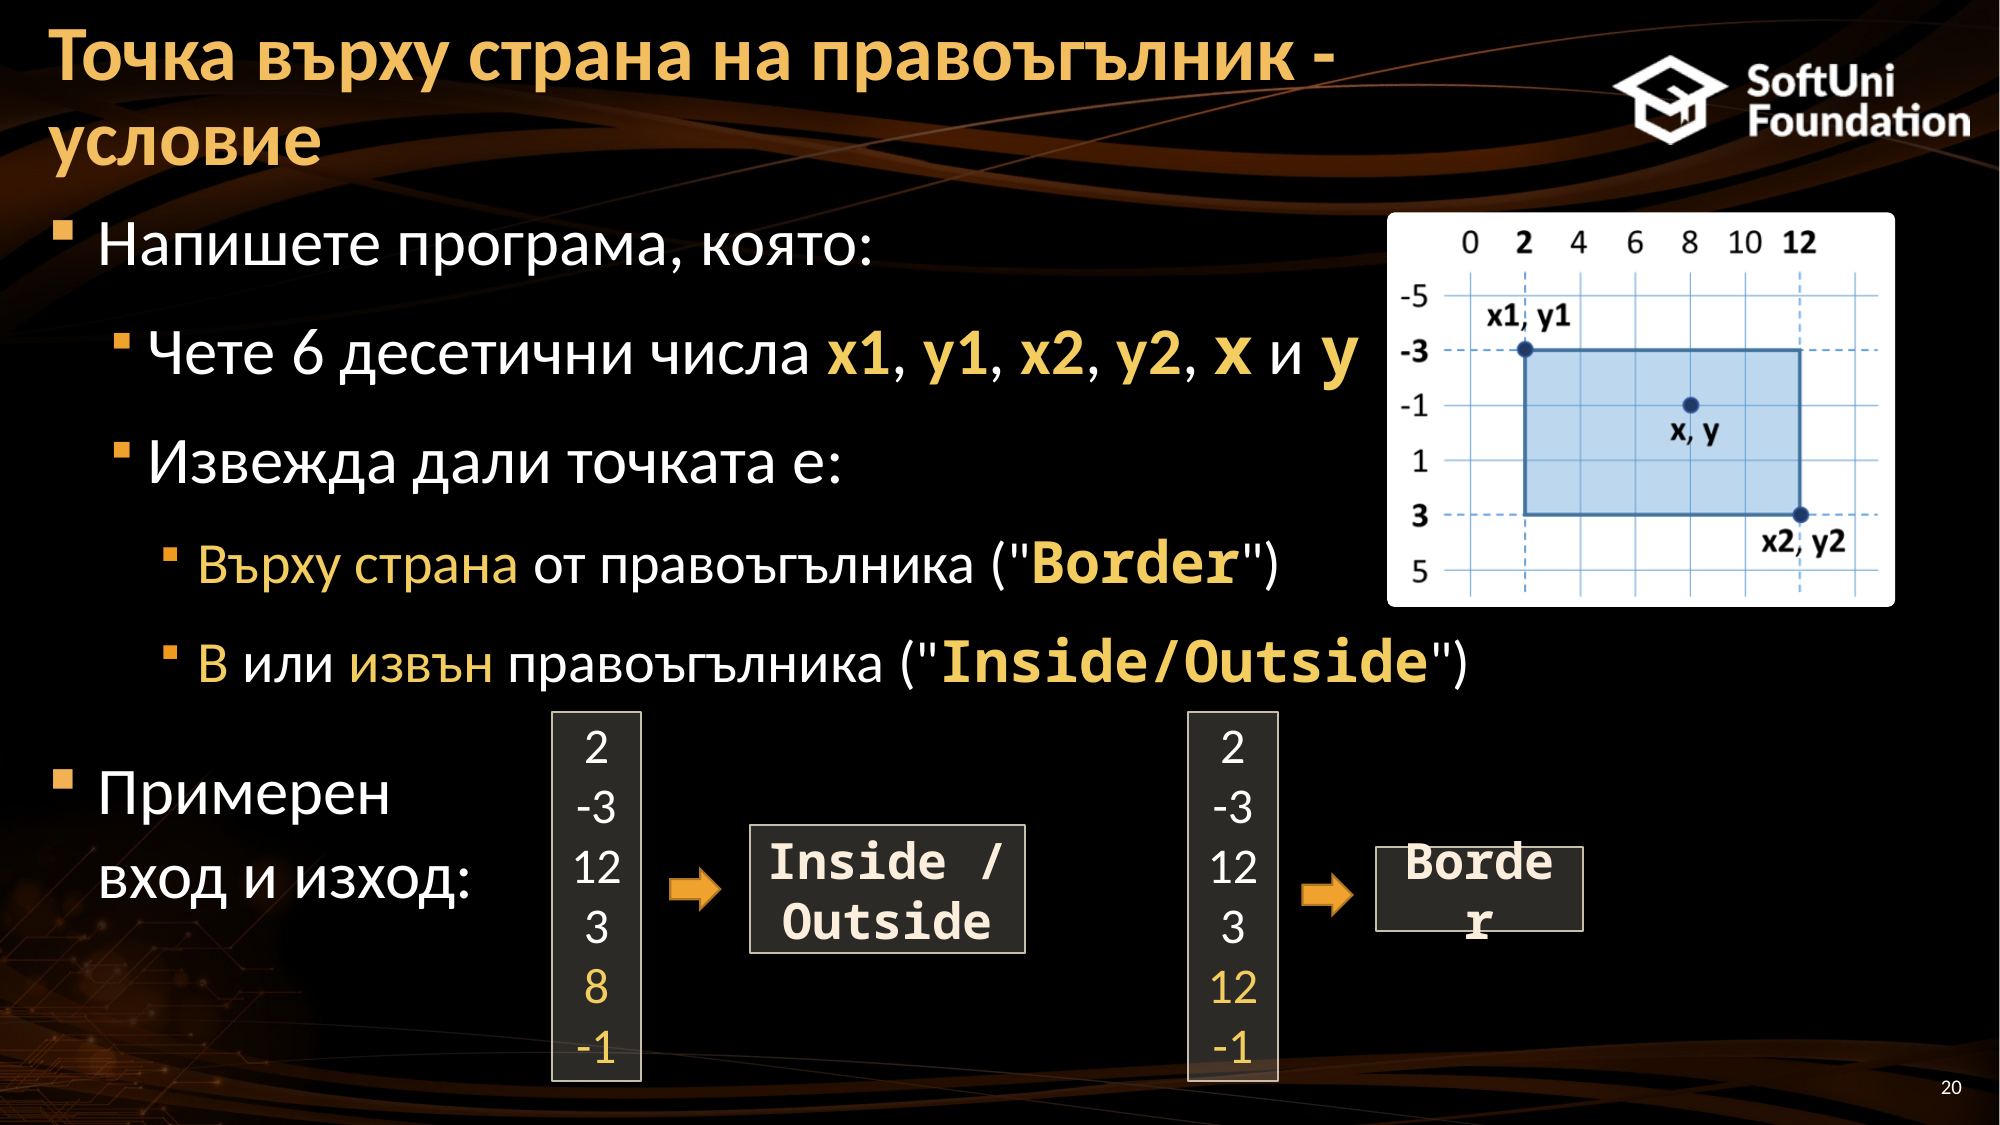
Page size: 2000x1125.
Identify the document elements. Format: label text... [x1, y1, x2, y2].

text_box [1301, 872, 1355, 918]
list Напишете програма, която: Чете 6 десетични числа x1, y1, x2, y2, x и y Извежда дали точката е: Върху страна от правоъгълника ("Border") В или извън правоъгълника ("Inside/Outside") Примерен вход и изход: [29, 188, 1967, 1103]
text_box [669, 866, 722, 912]
title Точка върху страна на правоъгълник - условие [30, 6, 1602, 189]
text_box Border [1375, 847, 1584, 932]
text_box 2 -3 12 3 12 -1 [1188, 712, 1278, 1082]
picture [0, 0, 2000, 1125]
text_box Inside / Outside [749, 824, 1025, 954]
text_box 2 -3 12 3 8 -1 [551, 712, 641, 1082]
